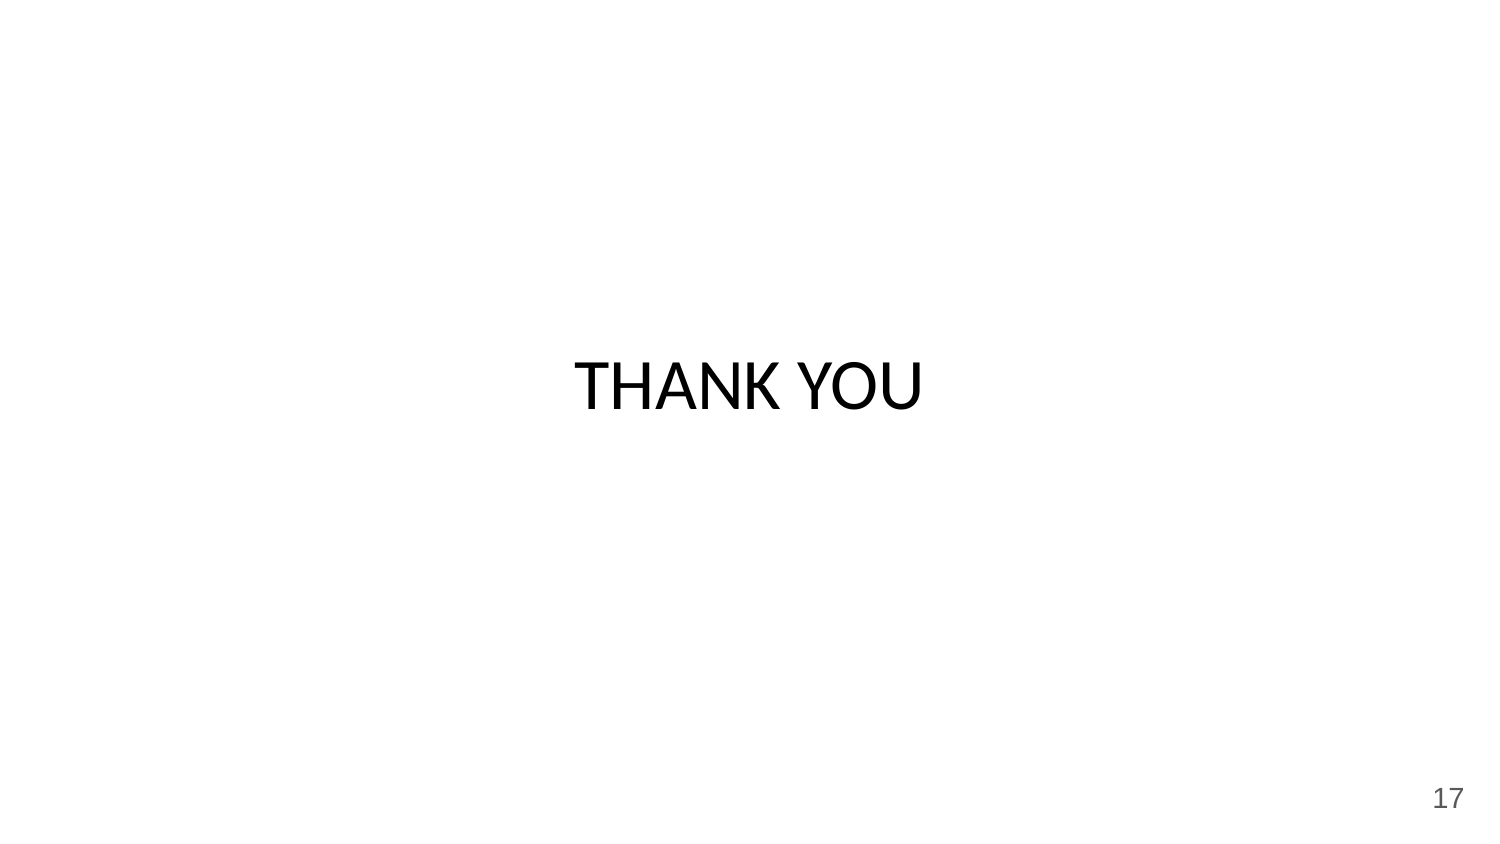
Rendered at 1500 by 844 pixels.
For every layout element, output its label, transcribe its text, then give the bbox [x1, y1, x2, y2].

title THANK YOU [530, 321, 970, 440]
slide_number ‹#› [1389, 764, 1480, 830]
